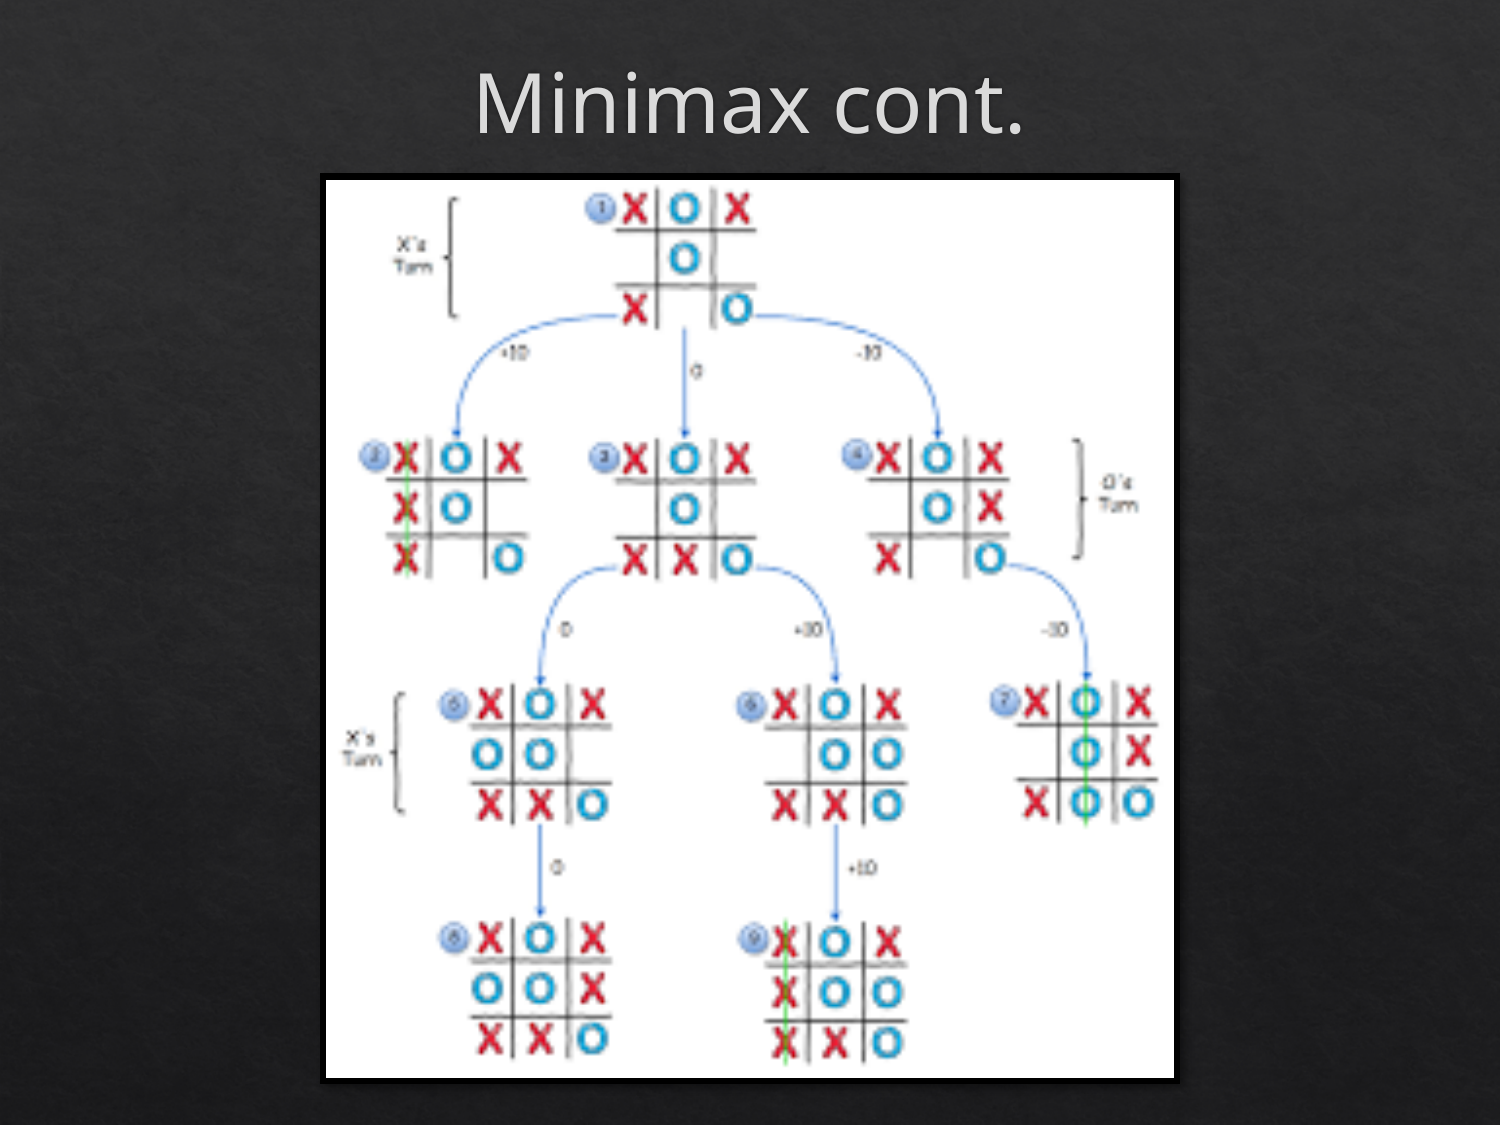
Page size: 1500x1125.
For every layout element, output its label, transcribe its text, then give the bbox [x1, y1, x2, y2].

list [325, 179, 1175, 1079]
title Minimax cont. [113, 20, 1387, 180]
